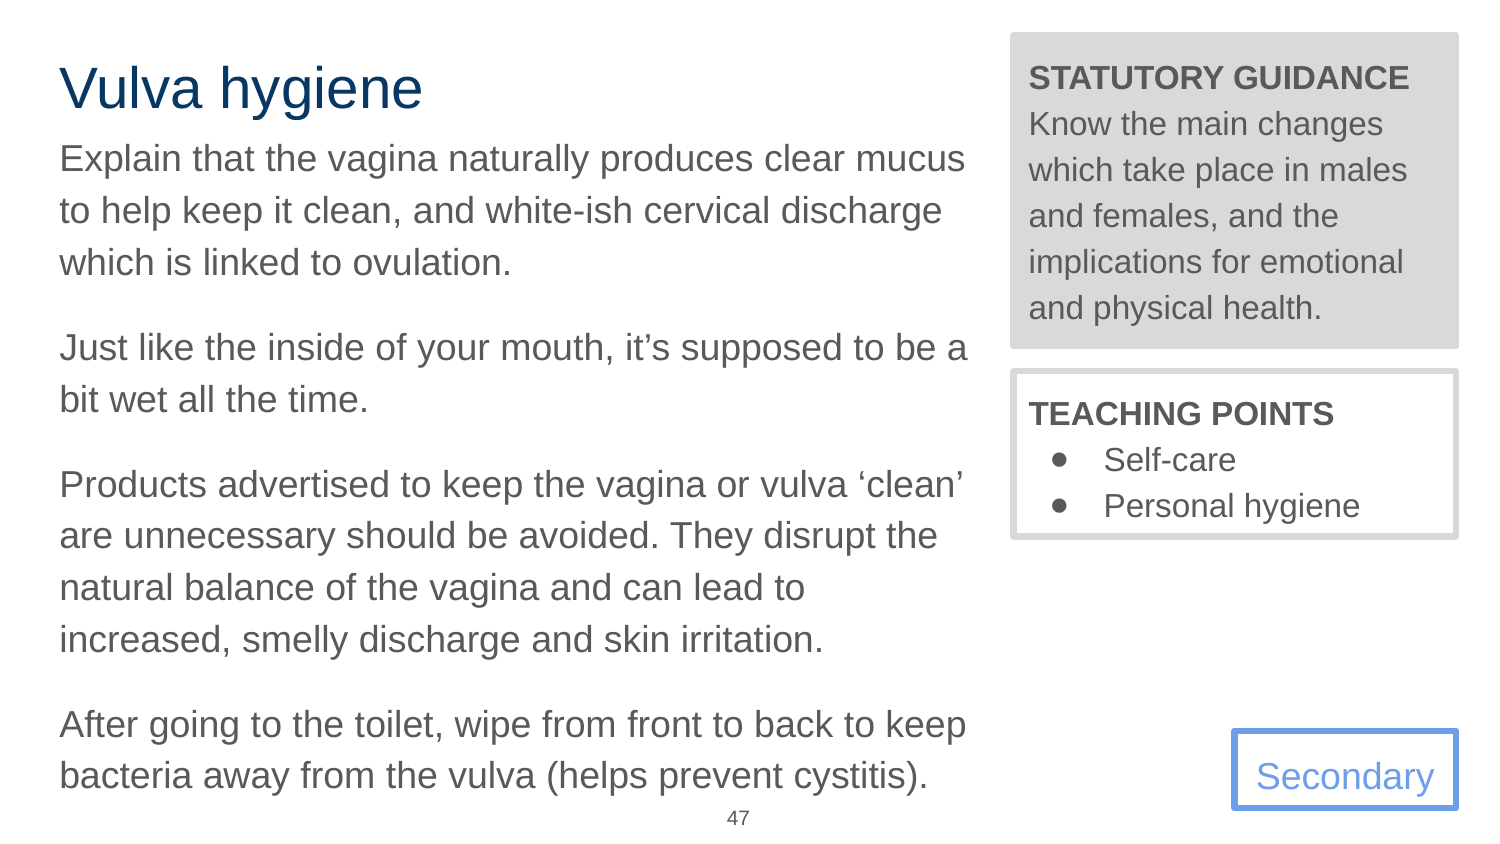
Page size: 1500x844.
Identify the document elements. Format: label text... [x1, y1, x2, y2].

list STATUTORY GUIDANCE Know the main changes which take place in males and females, and the implications for emotional and physical health. [1013, 35, 1456, 347]
list TEACHING POINTS Self-care Personal hygiene [1013, 371, 1456, 537]
subtitle Secondary [1234, 730, 1456, 809]
slide_number 47 [689, 789, 765, 844]
title Vulva hygiene [44, 35, 1013, 130]
list Explain that the vagina naturally produces clear mucus to help keep it clean, and white-ish cervical discharge which is linked to ovulation. Just like the inside of your mouth, it’s supposed to be a bit wet all the time. Products advertised to keep the vagina or vulva ‘clean’ are unnecessary should be avoided. They disrupt the natural balance of the vagina and can lead to increased, smelly discharge and skin irritation. After going to the toilet, wipe from front to back to keep bacteria away from the vulva (helps prevent cystitis). [44, 112, 992, 732]
